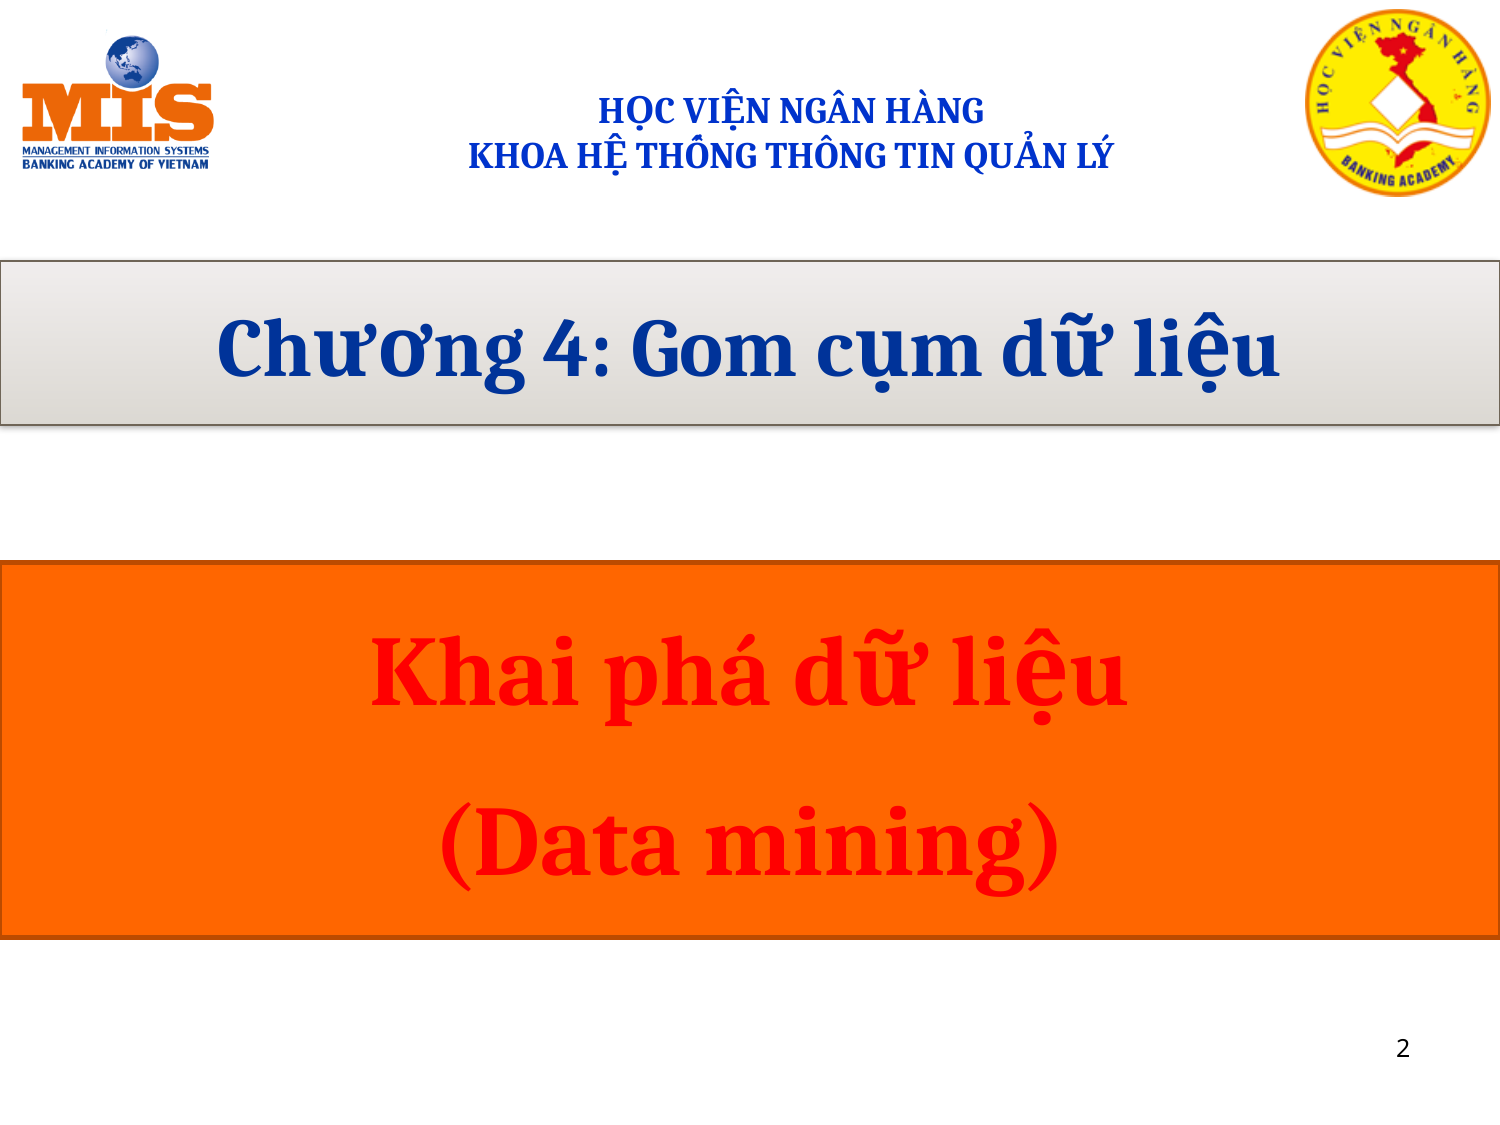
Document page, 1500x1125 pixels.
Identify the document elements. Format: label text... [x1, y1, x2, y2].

slide_number 2 [1074, 1025, 1425, 1100]
subtitle Khai phá dữ liệu (Data mining) [0, 560, 1500, 940]
picture [7, 9, 231, 208]
title Chương 4: Gom cụm dữ liệu [0, 260, 1500, 426]
picture [1305, 9, 1491, 197]
